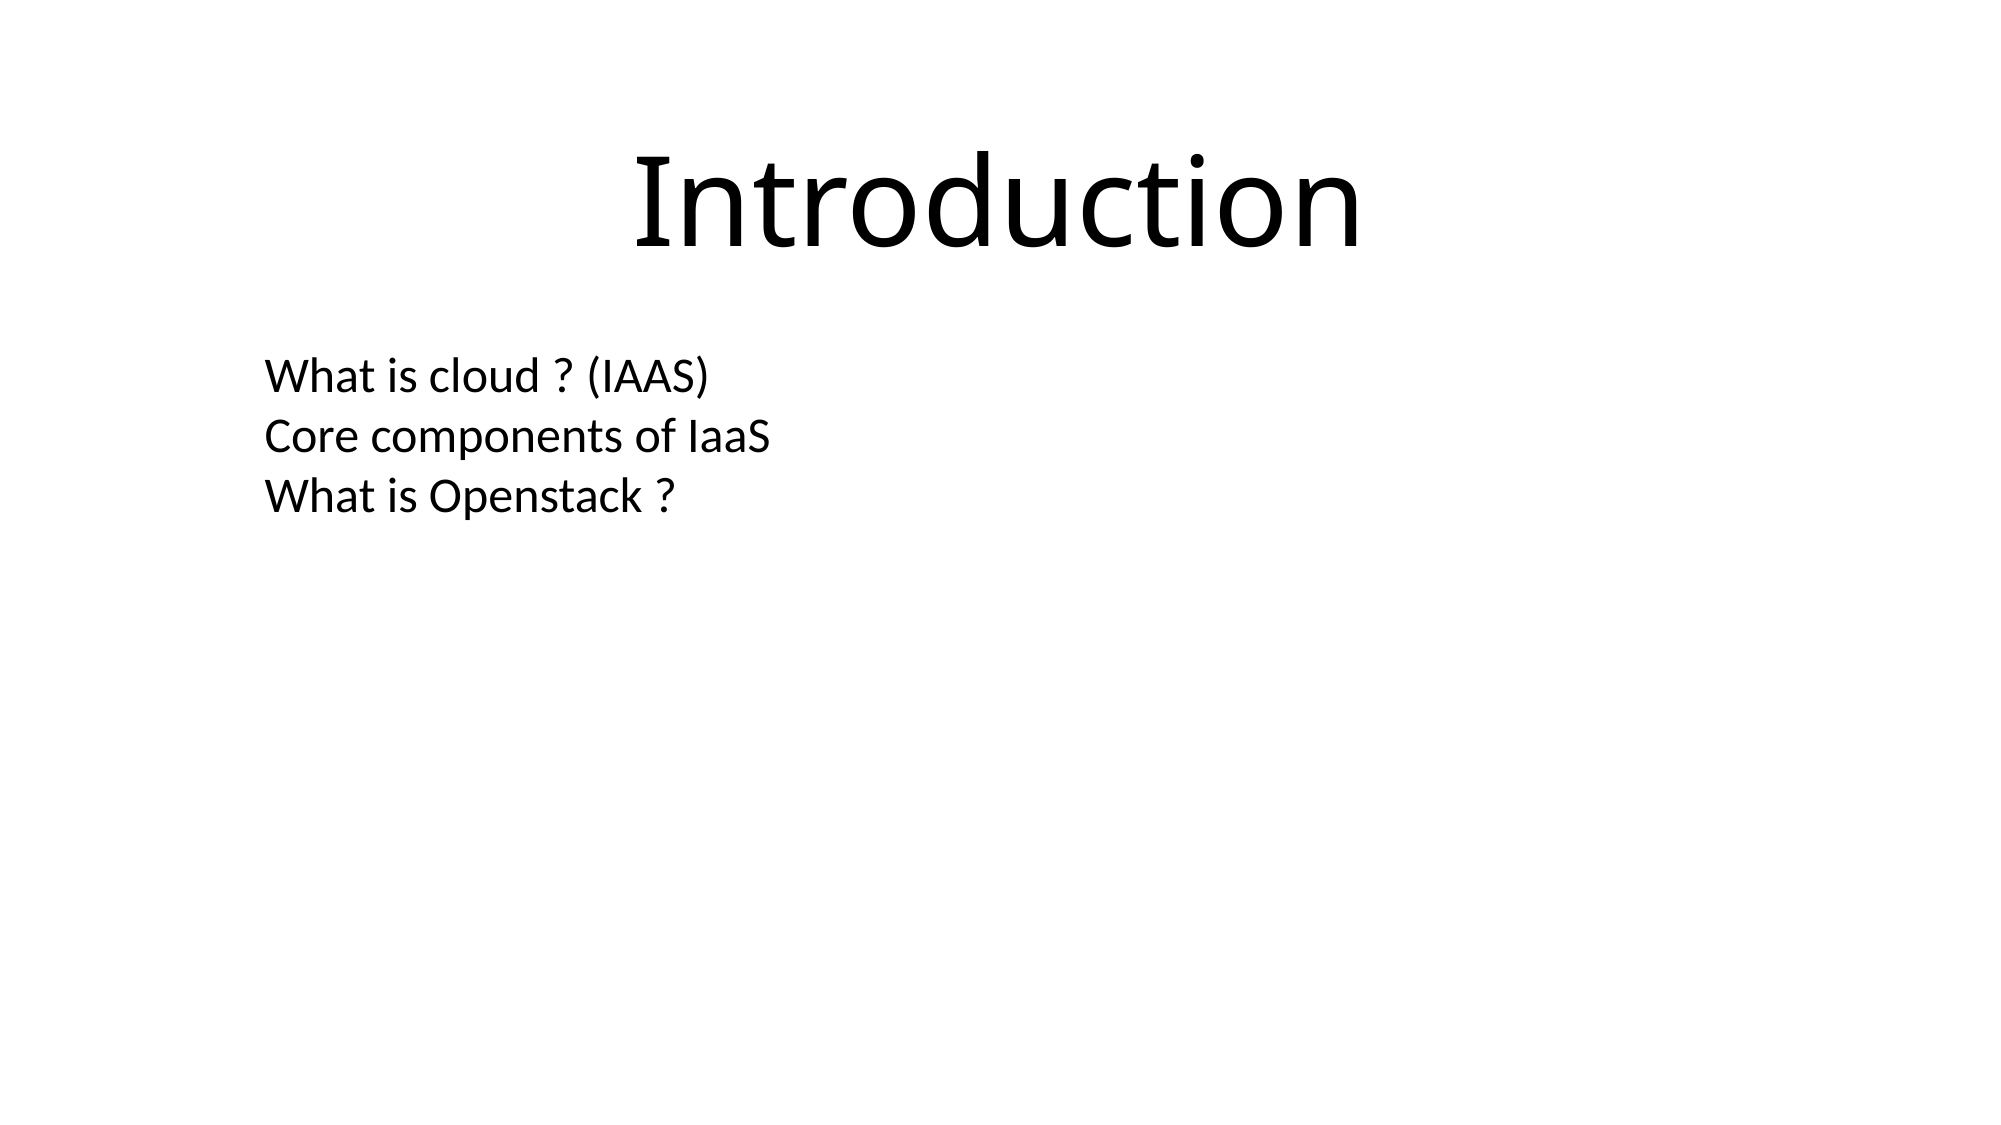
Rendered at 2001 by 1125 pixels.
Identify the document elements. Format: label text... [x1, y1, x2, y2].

text_box Introduction [249, 83, 1750, 279]
text_box What is cloud ? (IAAS) Core components of IaaS What is Openstack ? [249, 334, 1750, 863]
